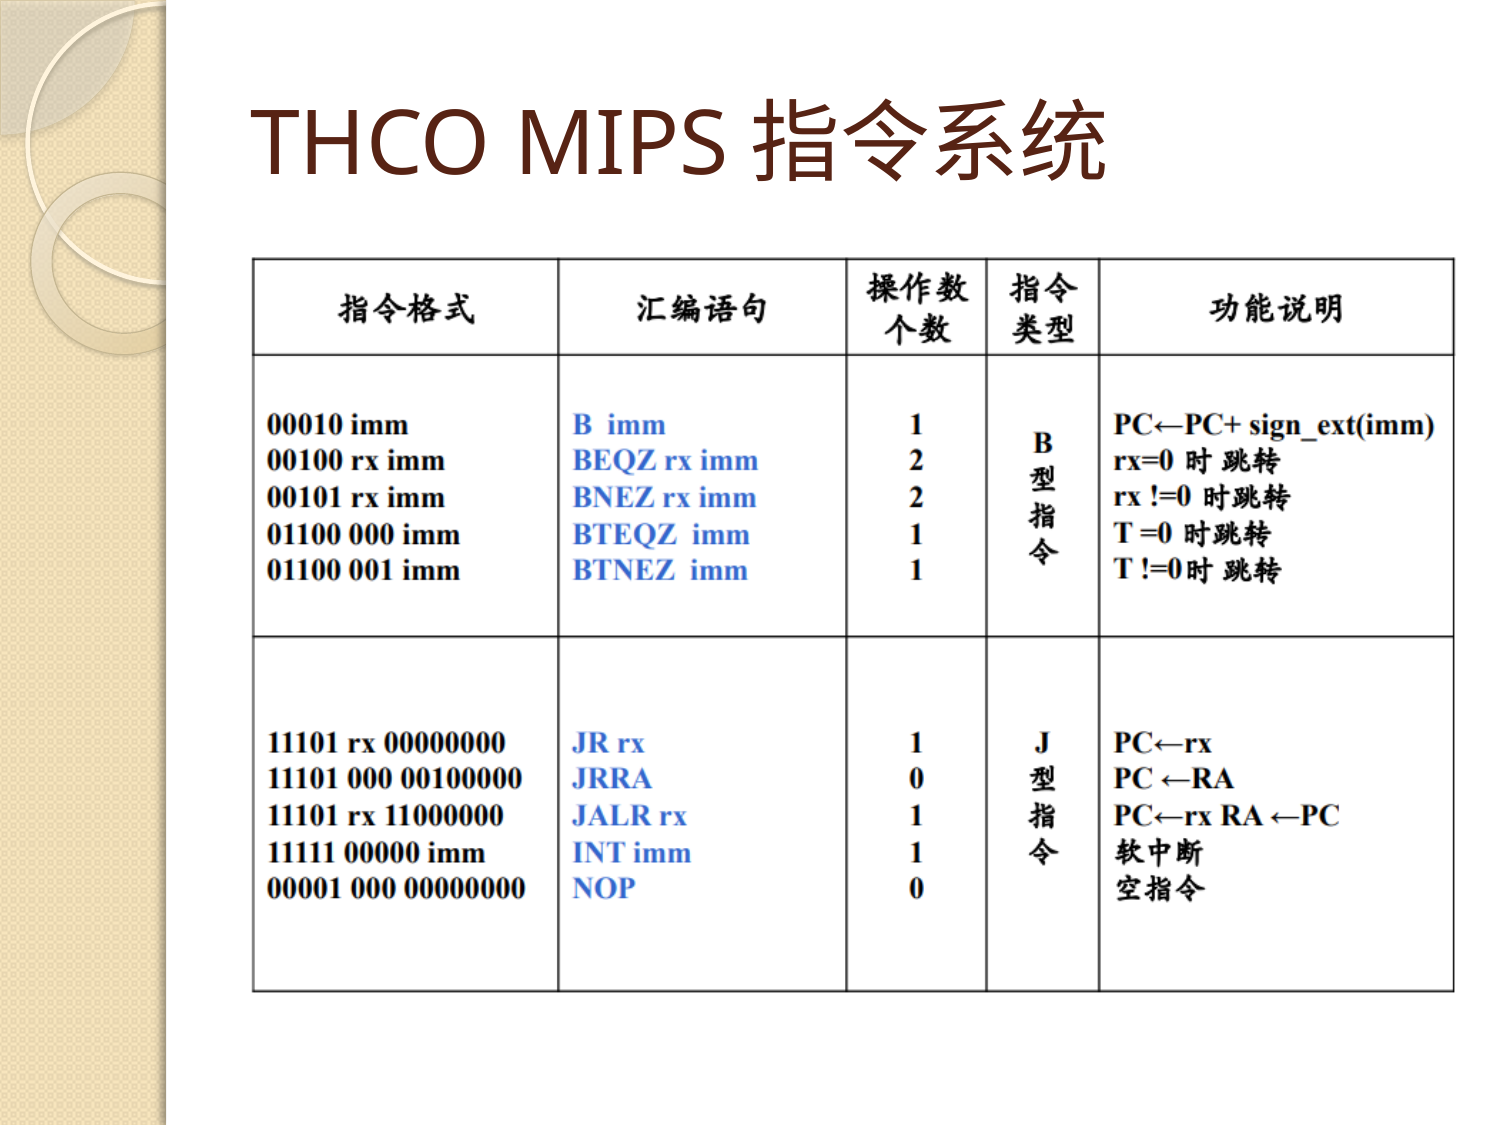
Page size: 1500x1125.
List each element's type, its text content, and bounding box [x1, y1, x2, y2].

title THCO MIPS指令系统 [235, 45, 1466, 233]
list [235, 248, 1466, 1014]
